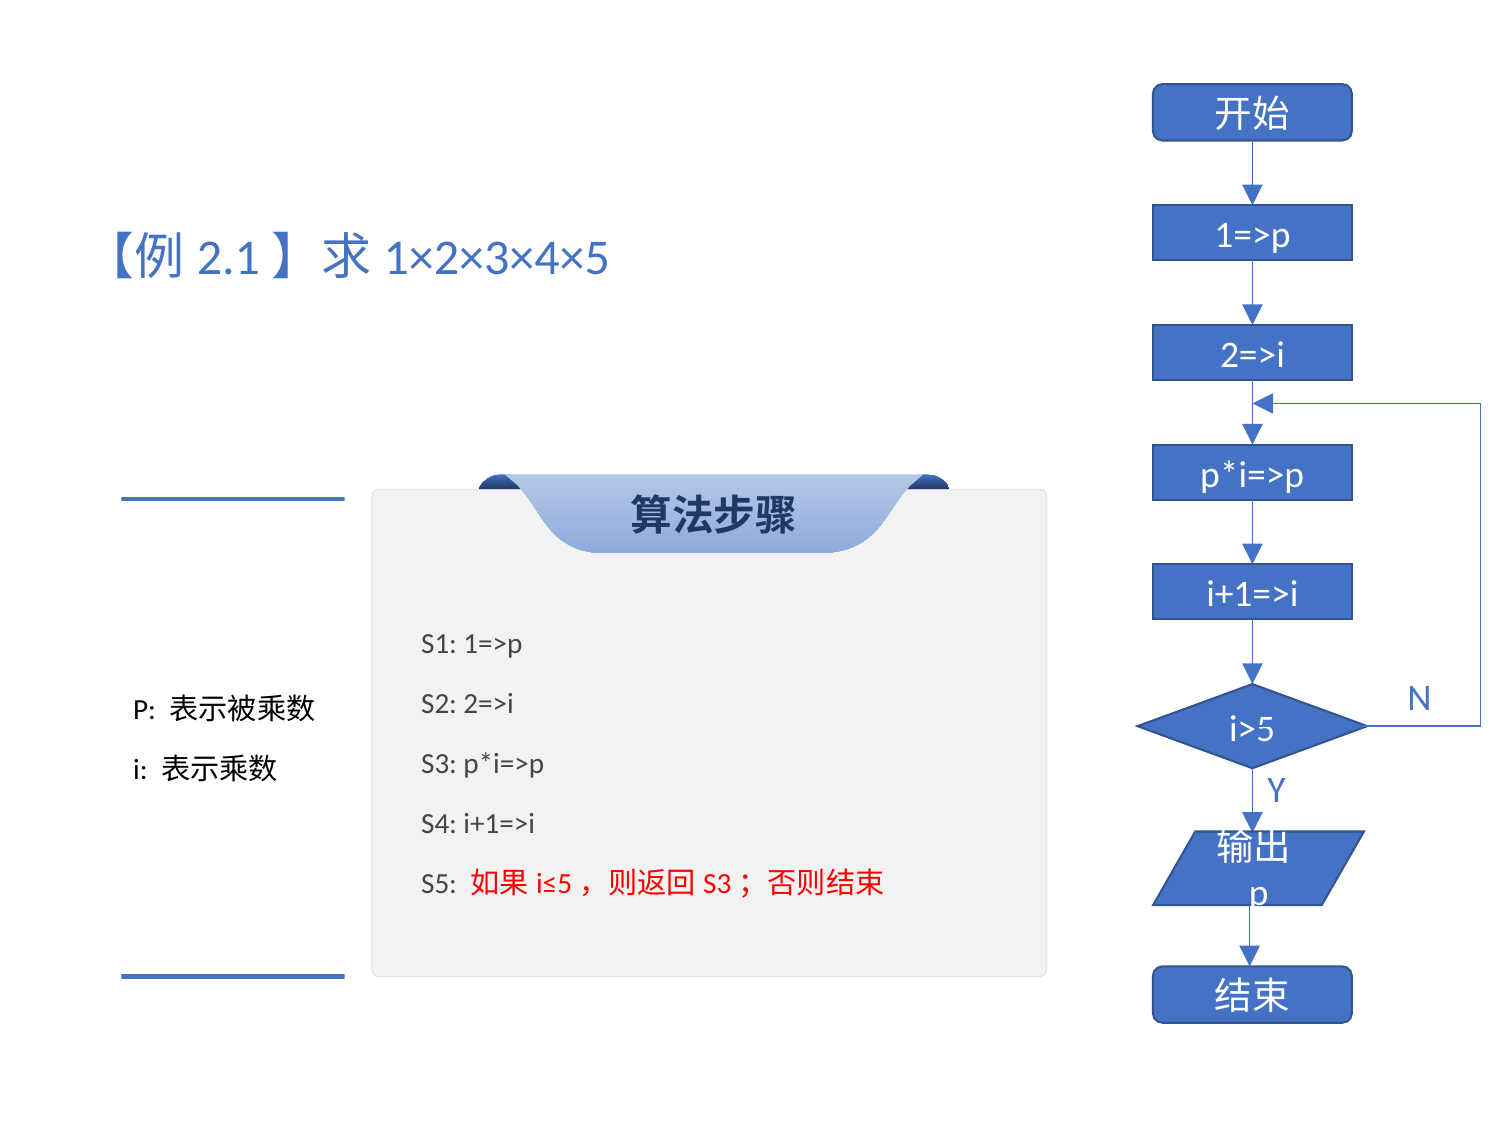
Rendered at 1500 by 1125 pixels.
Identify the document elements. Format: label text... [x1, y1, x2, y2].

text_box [371, 474, 1047, 977]
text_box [1137, 84, 1481, 1023]
text_box 【例2.1】求1×2×3×4×5 [69, 205, 818, 302]
